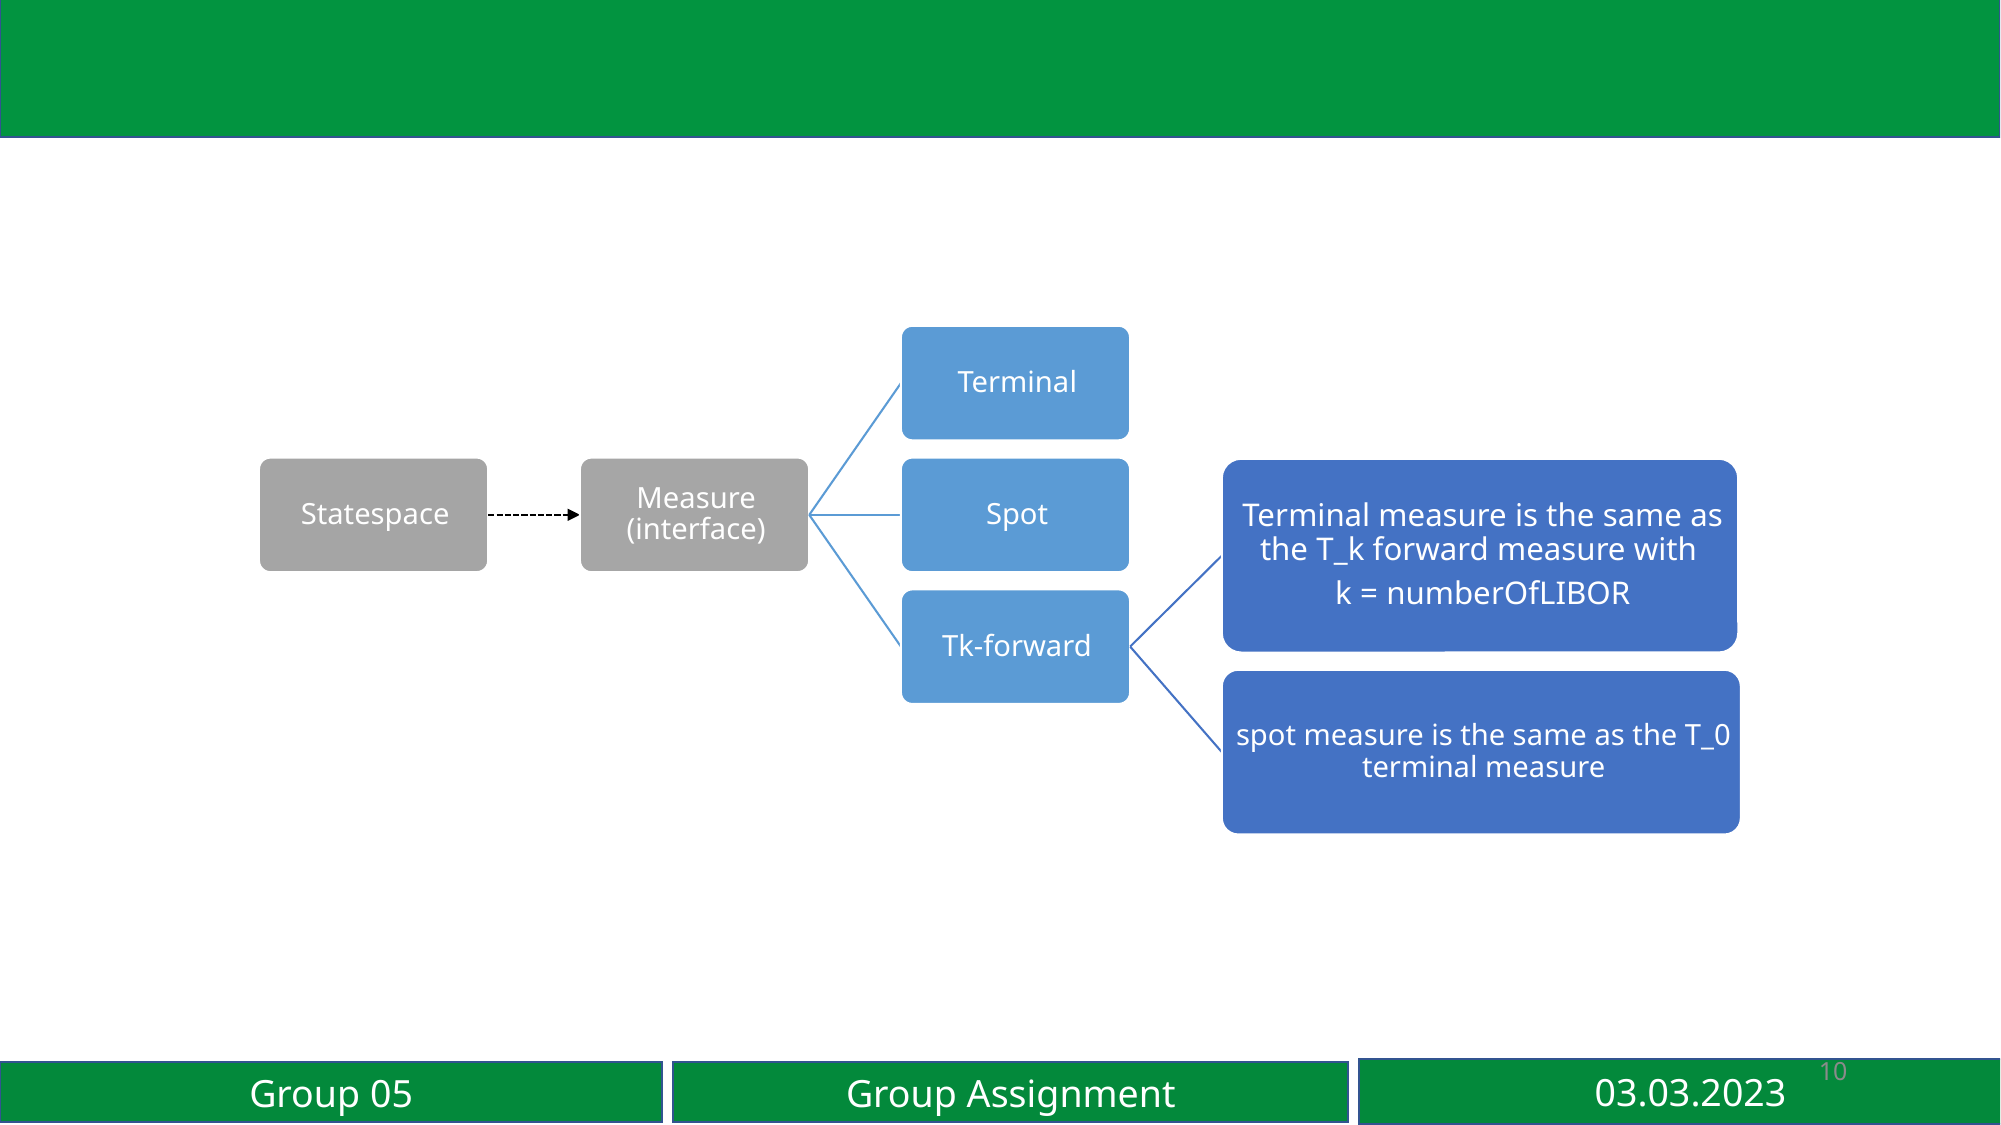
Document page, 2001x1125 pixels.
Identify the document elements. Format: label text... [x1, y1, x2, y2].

slide_number 10 [1412, 1042, 1863, 1103]
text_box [258, 117, 1742, 1043]
